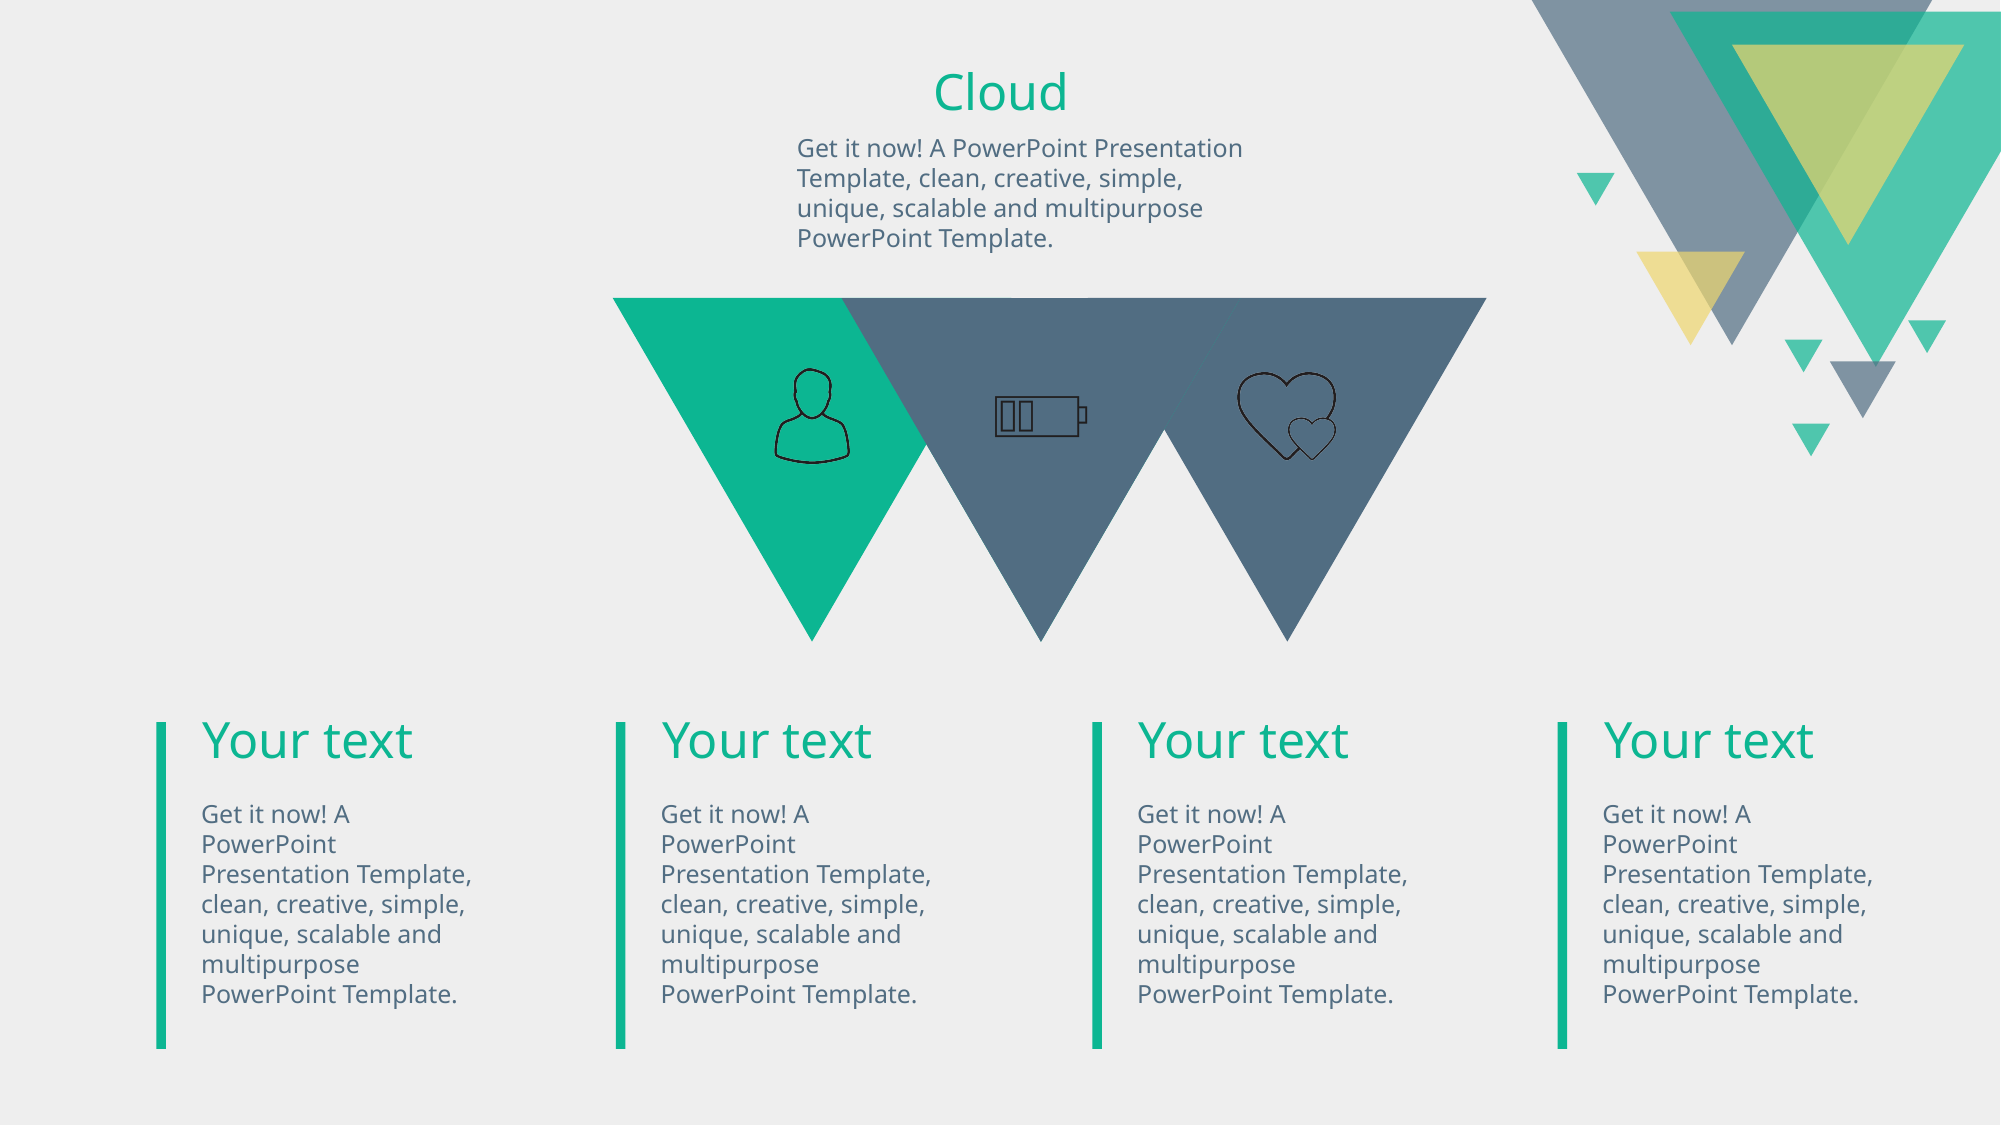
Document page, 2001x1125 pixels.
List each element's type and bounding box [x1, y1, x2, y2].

text_box [612, 297, 1012, 642]
text_box [782, 52, 1273, 262]
text_box [615, 700, 956, 1049]
text_box [156, 700, 497, 1049]
text_box [1557, 700, 1898, 1049]
text_box [841, 298, 1241, 642]
text_box [1087, 297, 1487, 642]
text_box [1092, 700, 1433, 1049]
